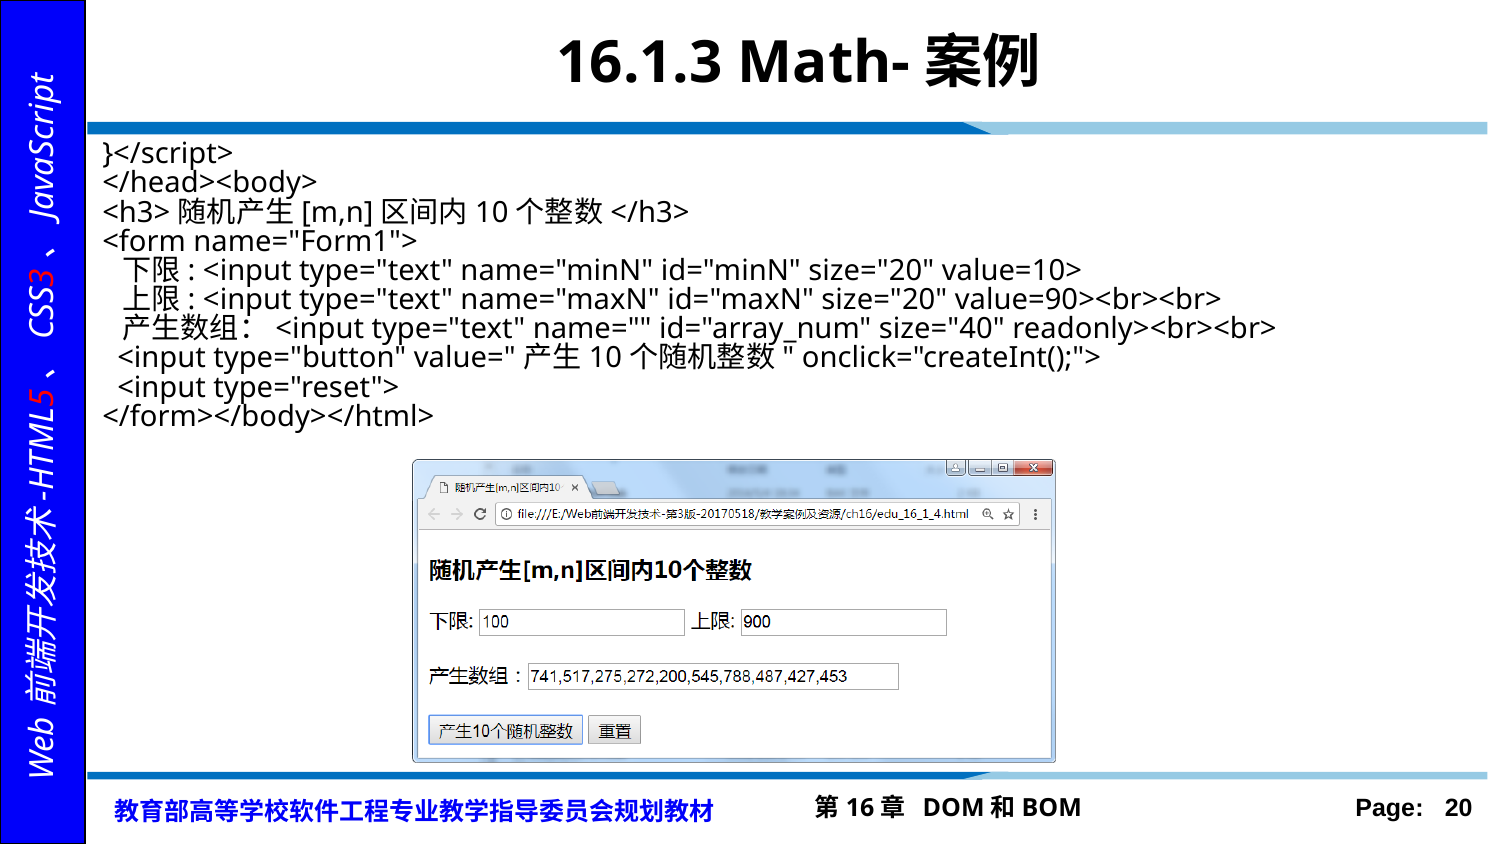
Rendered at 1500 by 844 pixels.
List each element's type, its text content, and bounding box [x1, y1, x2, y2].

text_box }</script> </head><body> <h3>随机产生[m,n]区间内10个整数</h3> <form name="Form1"> 下限: <input type="text" name="minN" id="minN" size="20" value=10> 上限: <input type="text" name="maxN" id="maxN" size="20" value=90><br><br> 产生数组：<input type="text" name="" id="array_num" size="40" readonly><br><br> <input type="button" value="产生10个随机整数" onclick="createInt();"> <input type="reset"> </form></body></html> [87, 132, 1488, 440]
title 16.1.3 Math-案例 [161, 11, 1436, 106]
picture [412, 459, 1057, 763]
